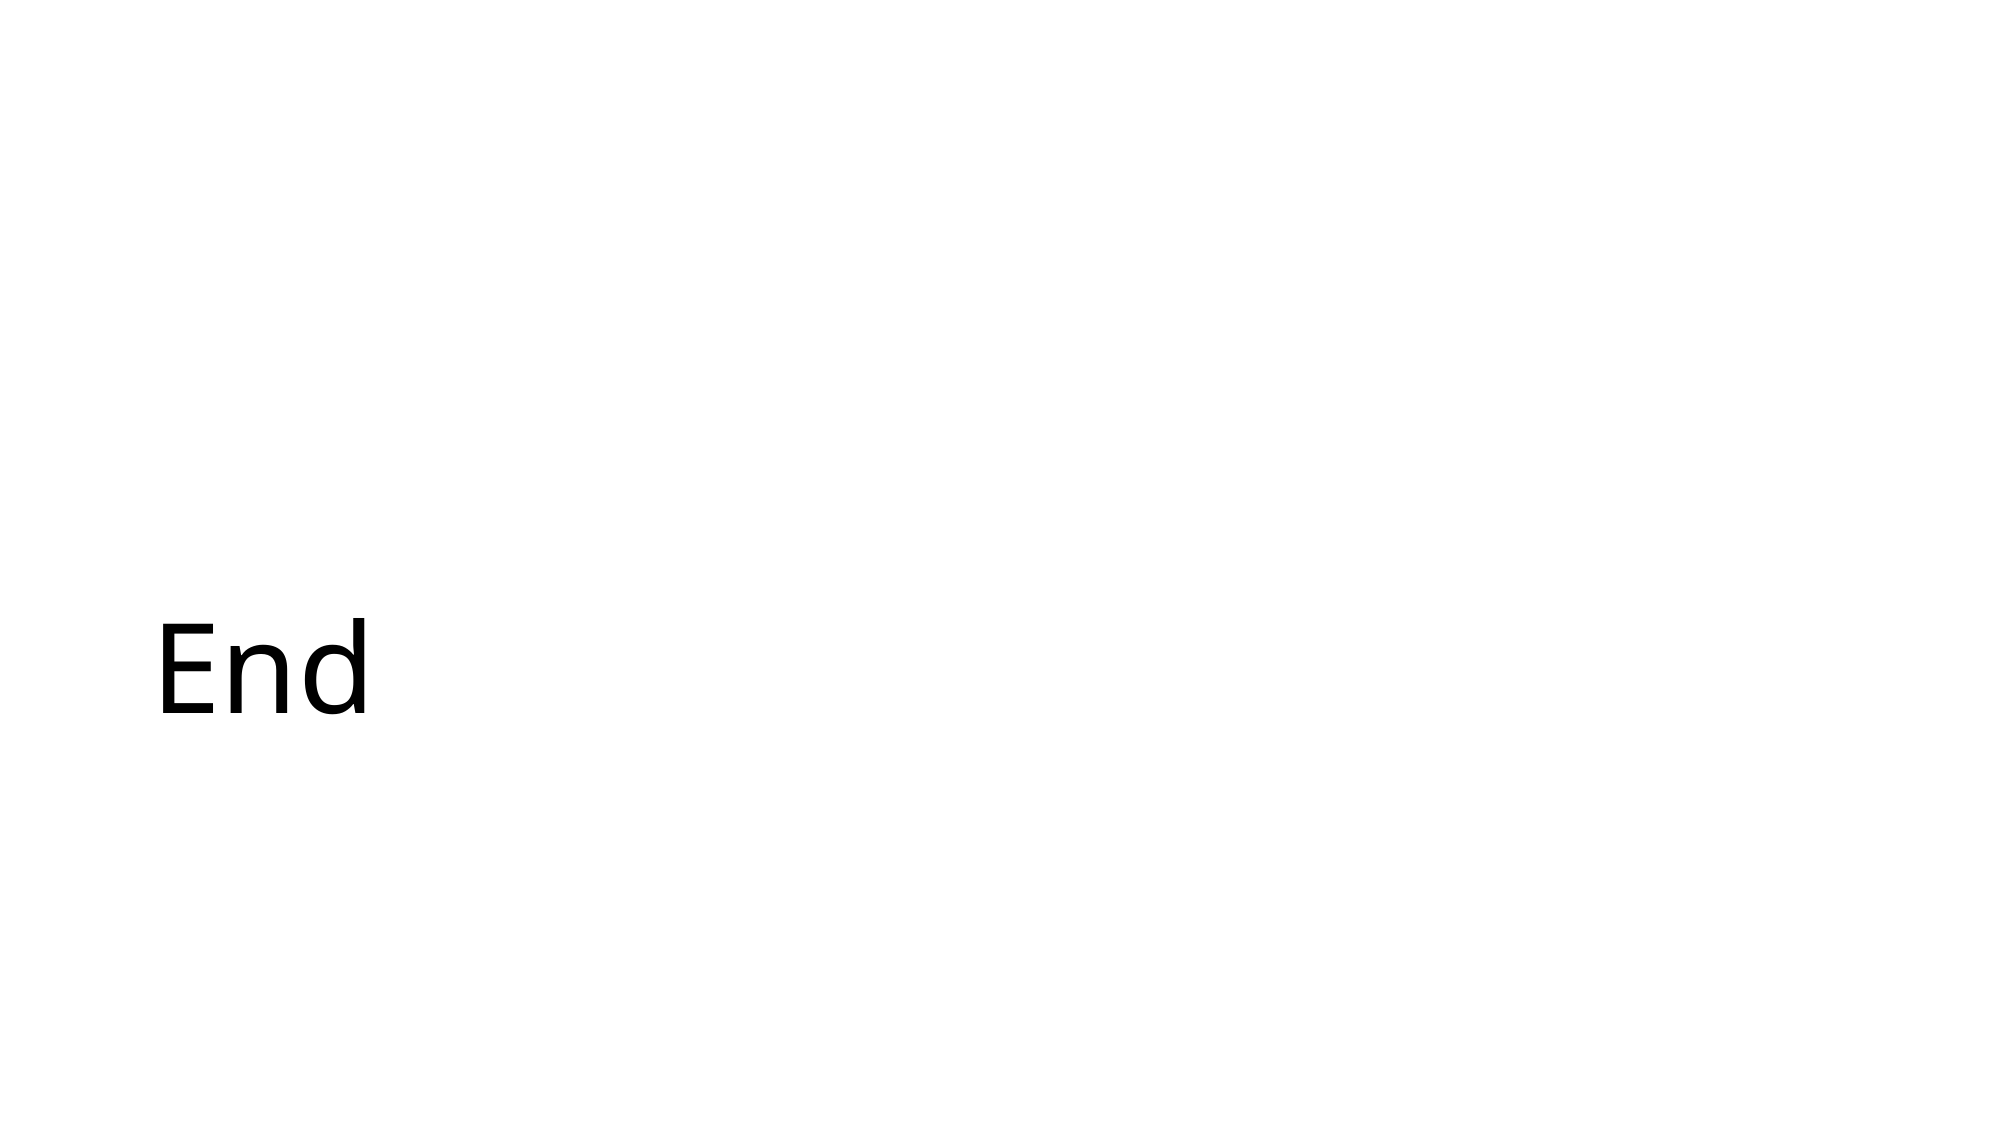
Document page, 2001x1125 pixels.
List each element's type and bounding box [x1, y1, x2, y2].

title [136, 280, 1862, 749]
